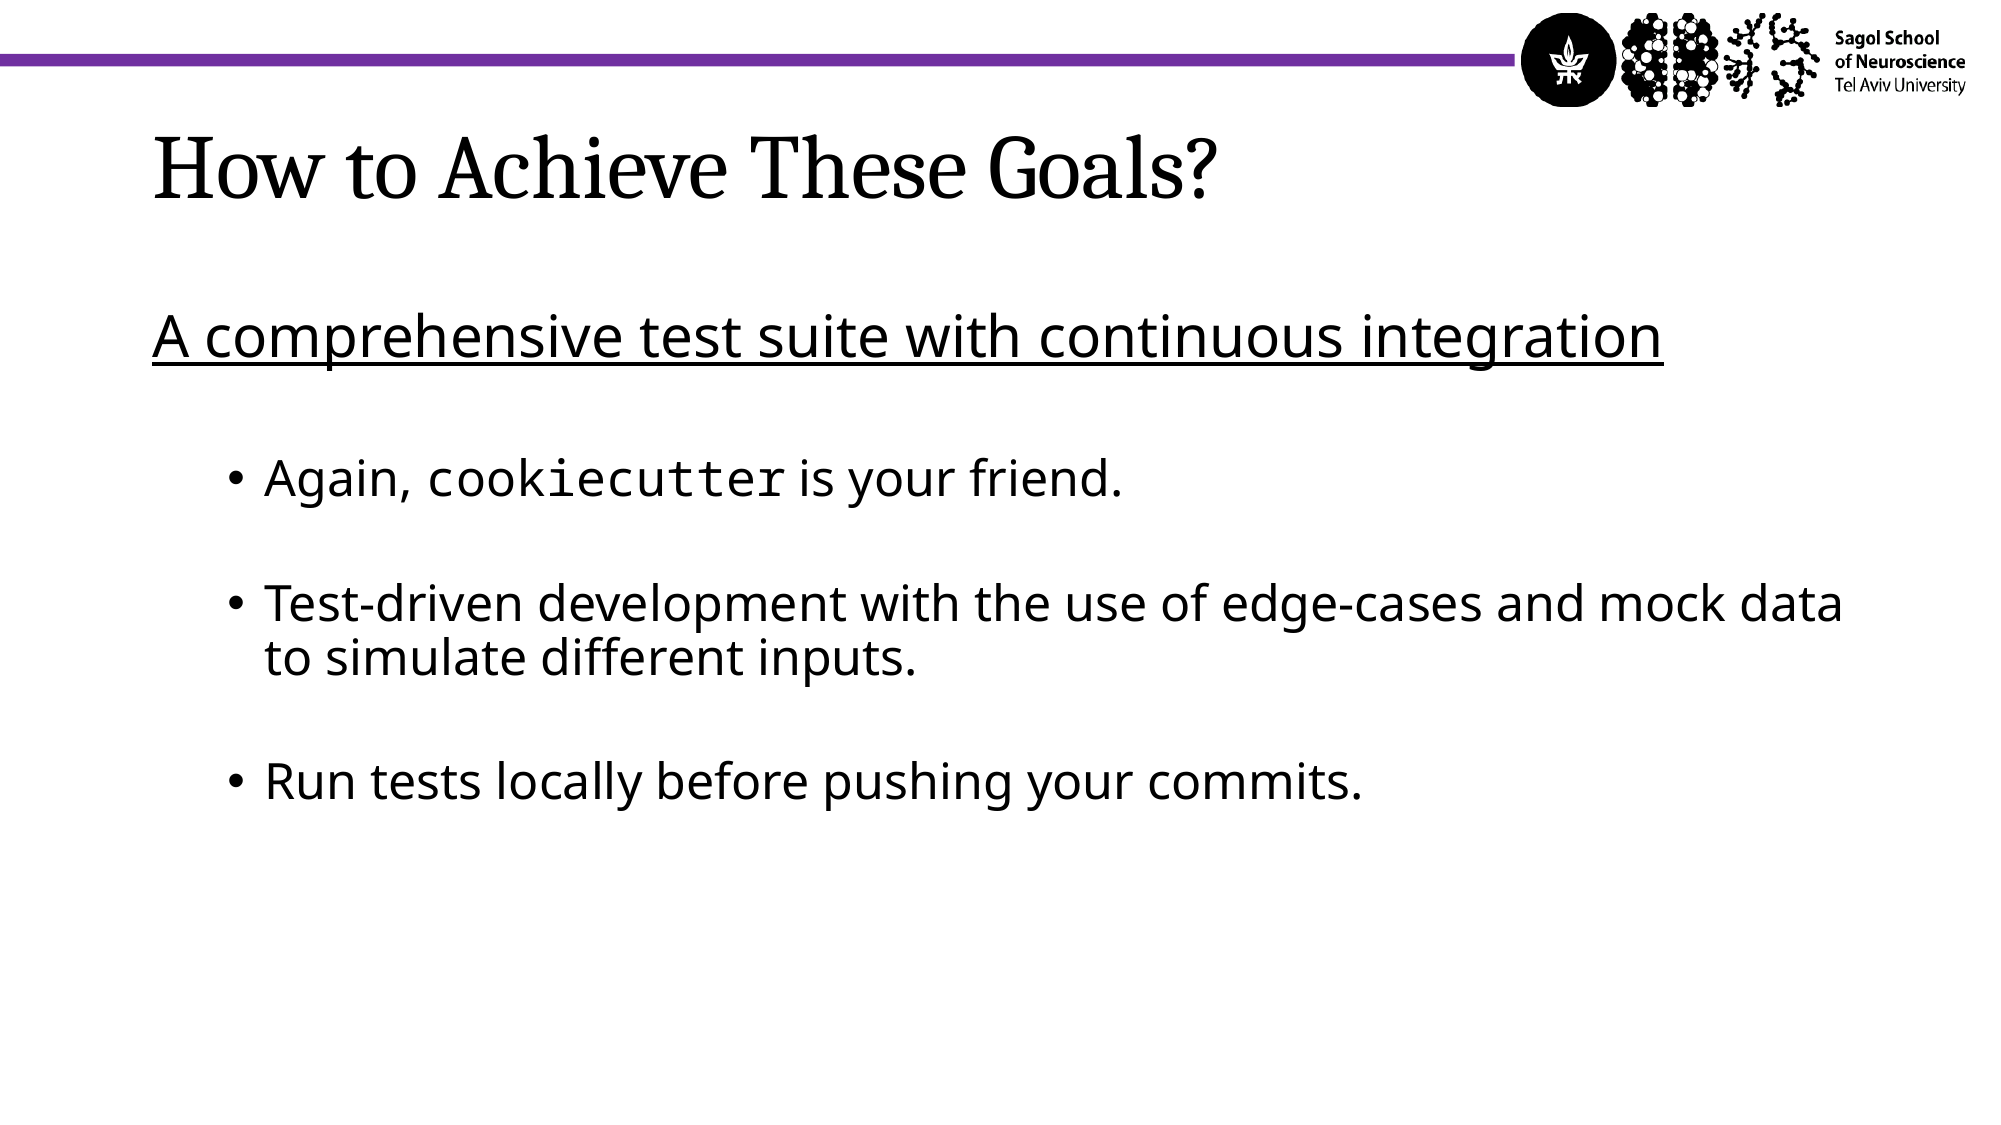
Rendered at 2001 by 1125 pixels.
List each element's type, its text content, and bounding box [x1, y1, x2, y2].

text_box A comprehensive test suite with continuous integration Again, cookiecutter is your friend. Test-driven development with the use of edge-cases and mock data to simulate different inputs. Run tests locally before pushing your commits. [137, 299, 1863, 1013]
picture [1514, 13, 1986, 107]
text_box How to Achieve These Goals? [137, 59, 1863, 278]
